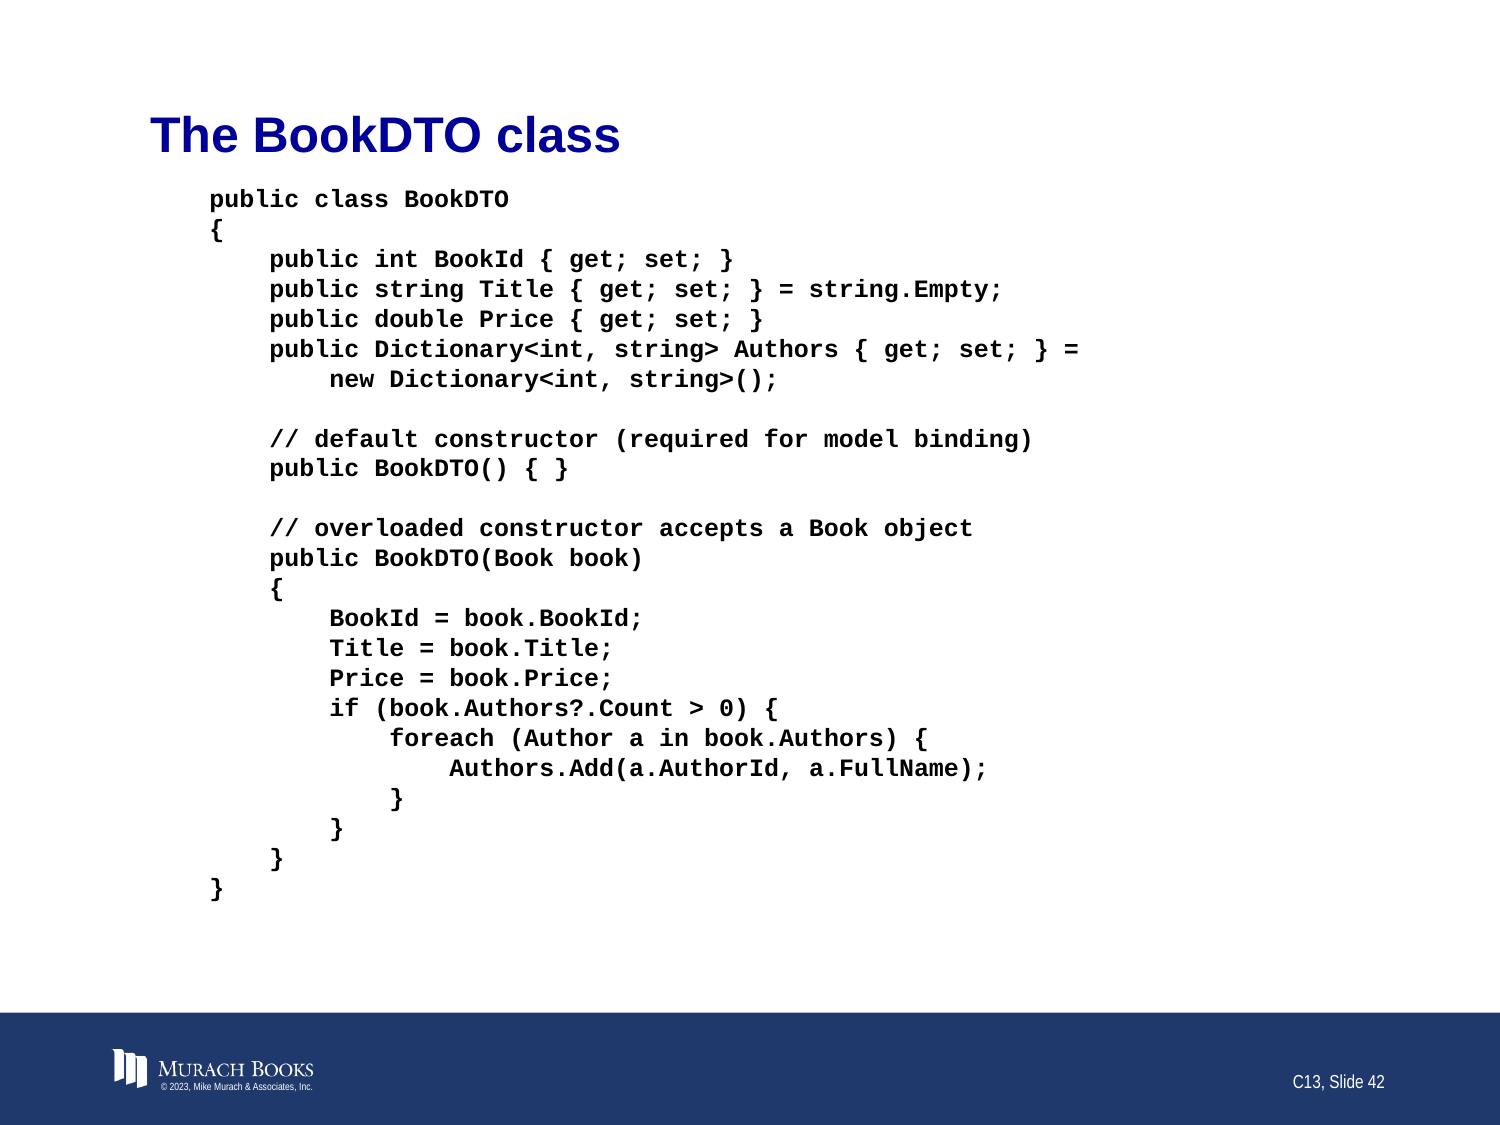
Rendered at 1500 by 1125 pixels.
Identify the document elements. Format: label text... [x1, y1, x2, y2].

slide_number C13, Slide 42 [1087, 1025, 1400, 1100]
footer © 2023, Mike Murach & Associates, Inc. [12, 1025, 463, 1100]
title The BookDTO class [150, 102, 1350, 164]
list public class BookDTO { public int BookId { get; set; } public string Title { get; set; } = string.Empty; public double Price { get; set; } public Dictionary<int, string> Authors { get; set; } = new Dictionary<int, string>(); // default constructor (required for model binding) public BookDTO() { } // overloaded constructor accepts a Book object public BookDTO(Book book) { BookId = book.BookId; Title = book.Title; Price = book.Price; if (book.Authors?.Count > 0) { foreach (Author a in book.Authors) { Authors.Add(a.AuthorId, a.FullName); } } } } [137, 174, 1350, 975]
